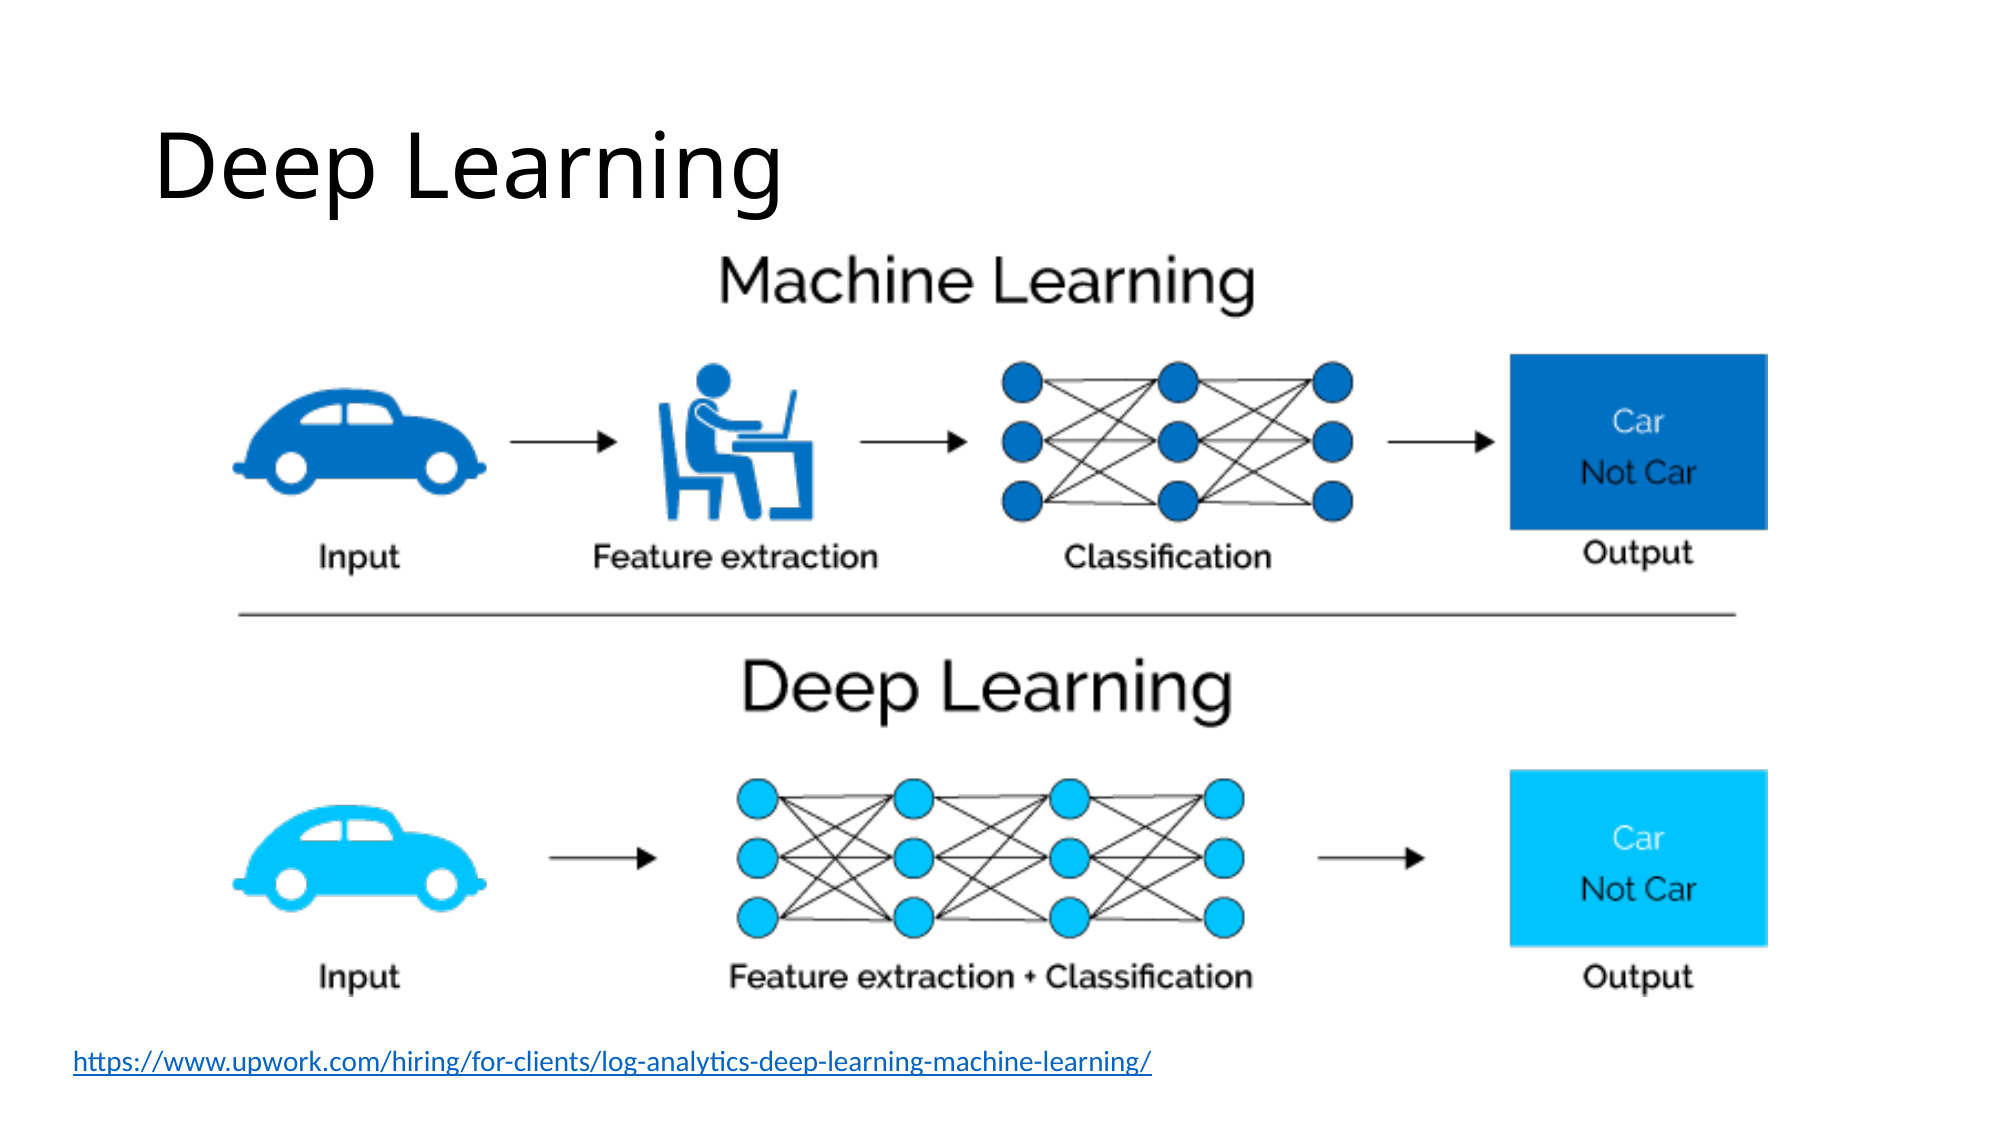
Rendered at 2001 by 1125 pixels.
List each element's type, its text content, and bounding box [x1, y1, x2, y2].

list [232, 246, 1768, 997]
text_box https://www.upwork.com/hiring/for-clients/log-analytics-deep-learning-machine-learning/ [58, 1035, 1168, 1086]
title Deep Learning [137, 59, 1863, 278]
